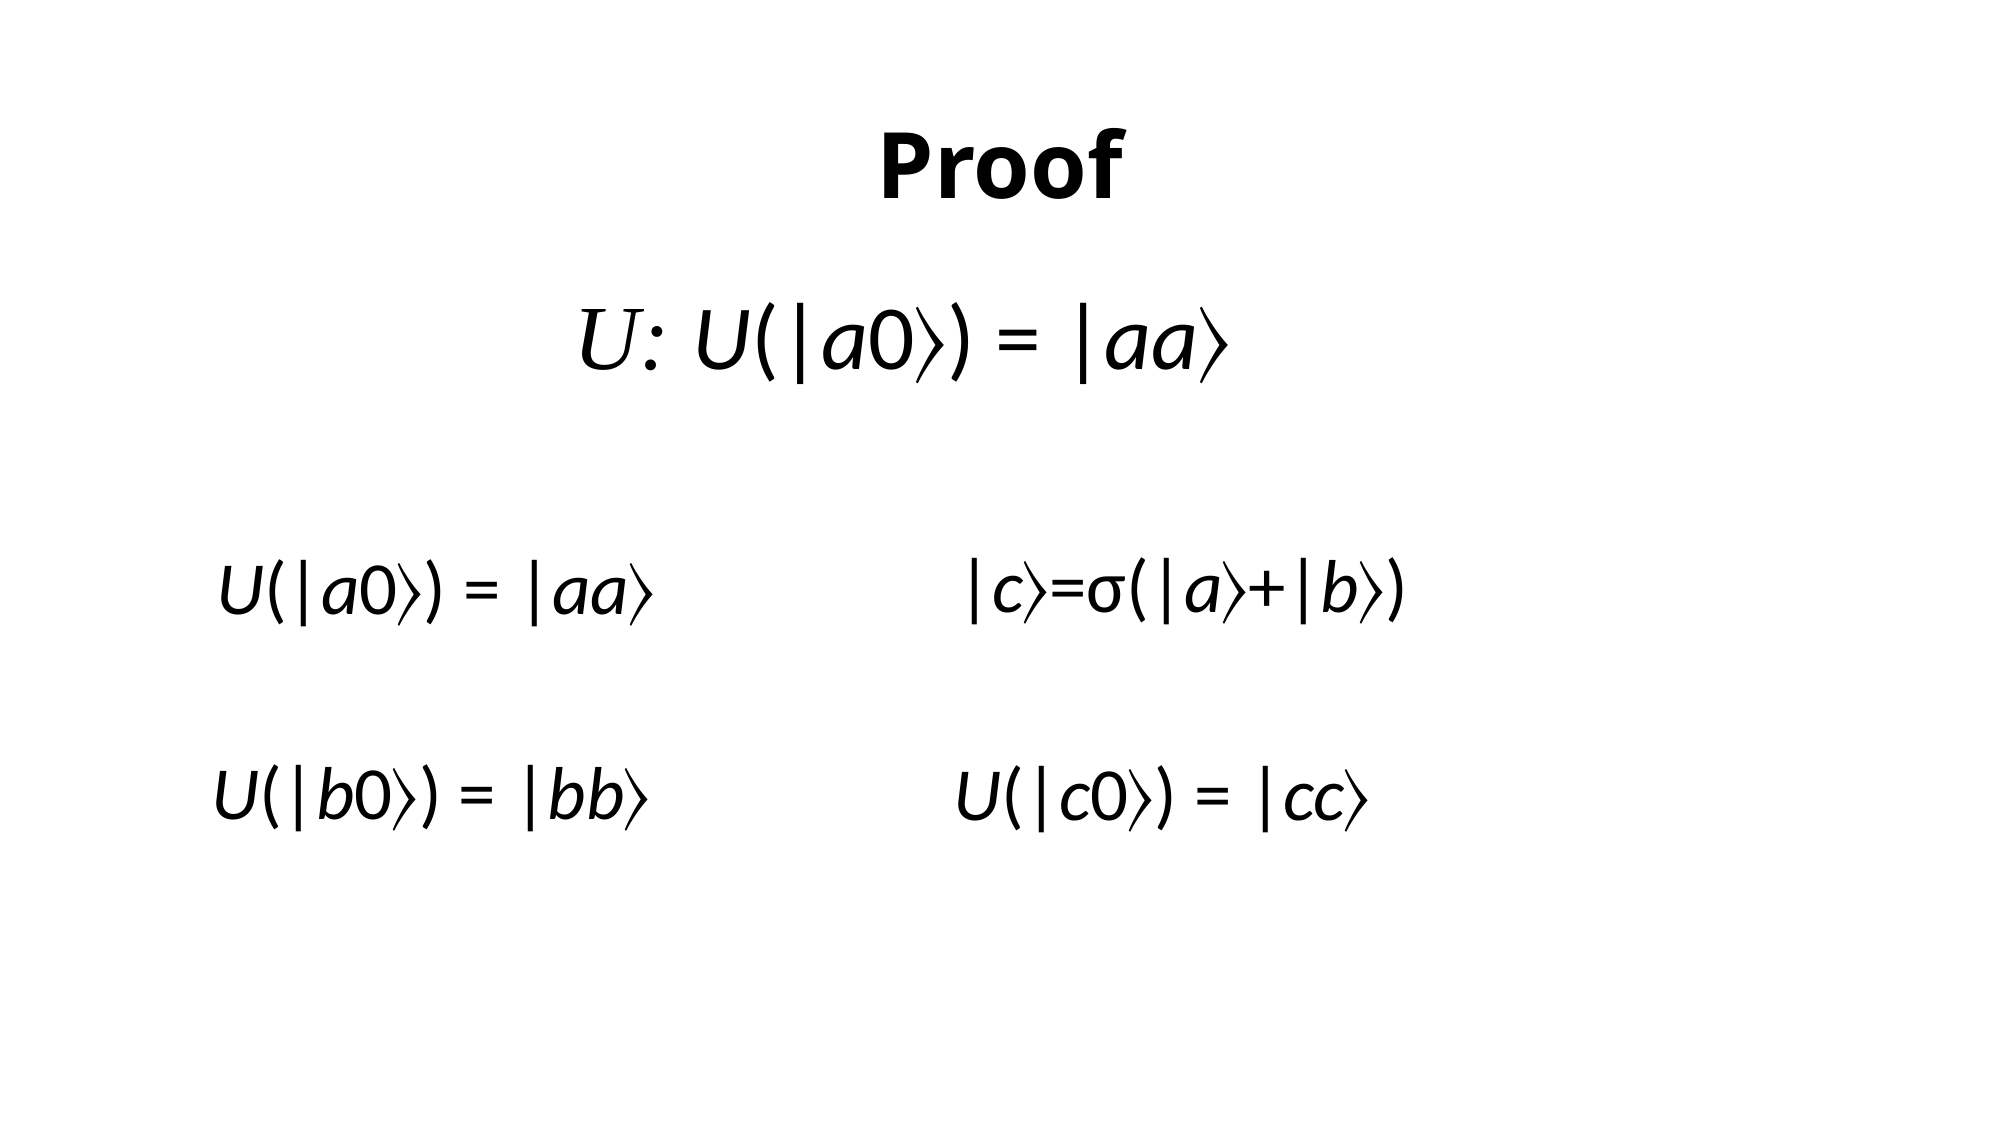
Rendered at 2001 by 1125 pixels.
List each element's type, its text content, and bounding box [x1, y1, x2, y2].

title Proof [137, 59, 1863, 278]
text_box U(|b0〉) = |bb〉 [196, 737, 726, 842]
text_box U(|a0〉) = |aa〉 [201, 532, 731, 637]
text_box U(|c0〉) = |cc〉 [939, 738, 1469, 844]
text_box |c〉=σ(|a〉+|b〉) [942, 529, 1424, 635]
text_box U: U(|a0〉) = |aa〉 [558, 270, 1343, 506]
